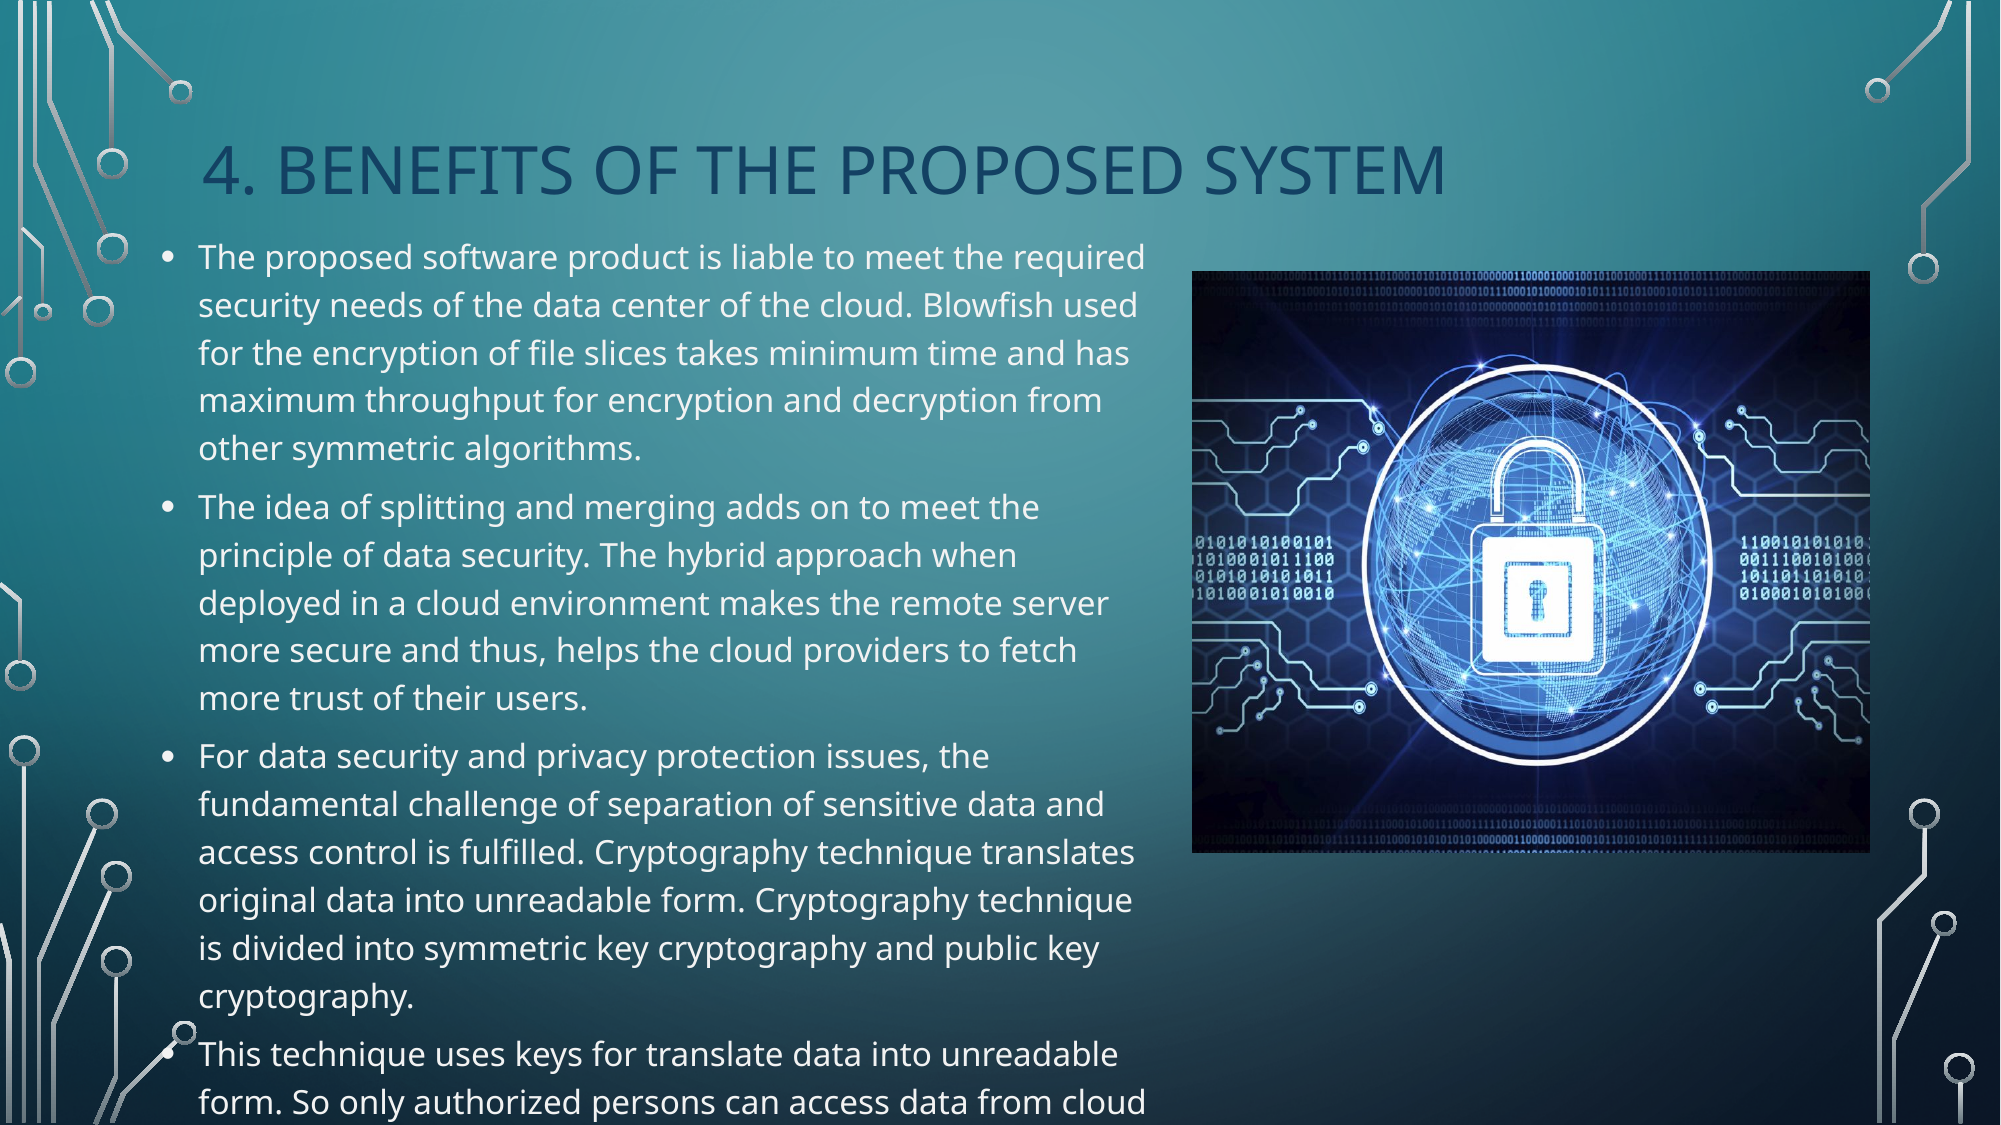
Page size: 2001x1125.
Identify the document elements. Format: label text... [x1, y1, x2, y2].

list The proposed software product is liable to meet the required security needs of the data center of the cloud. Blowfish used for the encryption of file slices takes minimum time and has maximum throughput for encryption and decryption from other symmetric algorithms. The idea of splitting and merging adds on to meet the principle of data security. The hybrid approach when deployed in a cloud environment makes the remote server more secure and thus, helps the cloud providers to fetch more trust of their users. For data security and privacy protection issues, the fundamental challenge of separation of sensitive data and access control is fulfilled. Cryptography technique translates original data into unreadable form. Cryptography technique is divided into symmetric key cryptography and public key cryptography. This technique uses keys for translate data into unreadable form. So only authorized persons can access data from cloud server. Cipher text data is visible to all people. [70, 220, 1177, 761]
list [1192, 271, 1870, 854]
title 4. Benefits of the proposed system [187, 101, 1813, 245]
